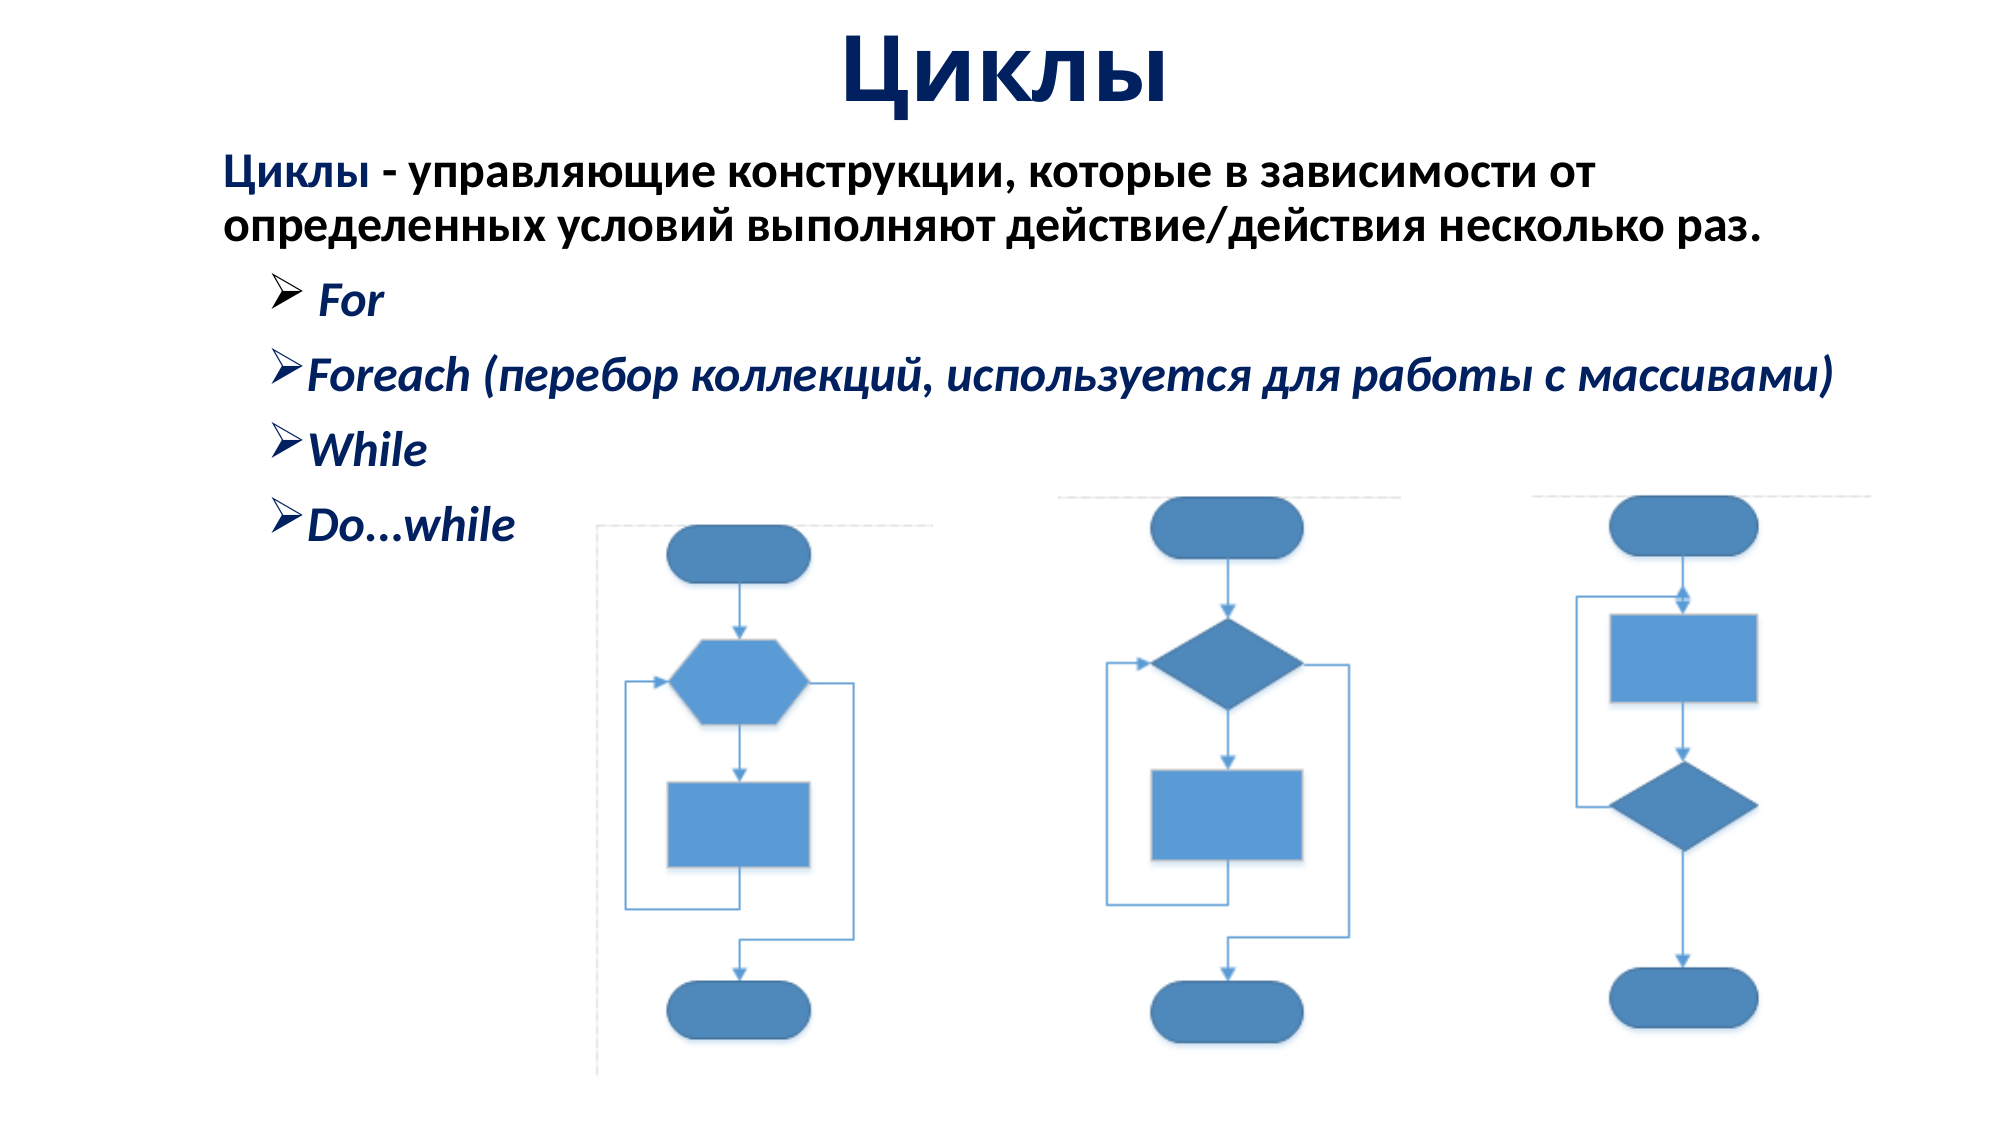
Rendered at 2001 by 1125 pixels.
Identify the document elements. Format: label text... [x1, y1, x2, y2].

title Циклы [361, 7, 1648, 137]
picture [1058, 489, 1401, 1073]
picture [589, 491, 933, 1076]
list Циклы - управляющие конструкции, которые в зависимости от определенных условий выполняют действие/действия несколько раз. For Foreach (перебор коллекций, используется для работы с массивами) While Do...while [208, 137, 1898, 1118]
picture [1531, 488, 1871, 1074]
